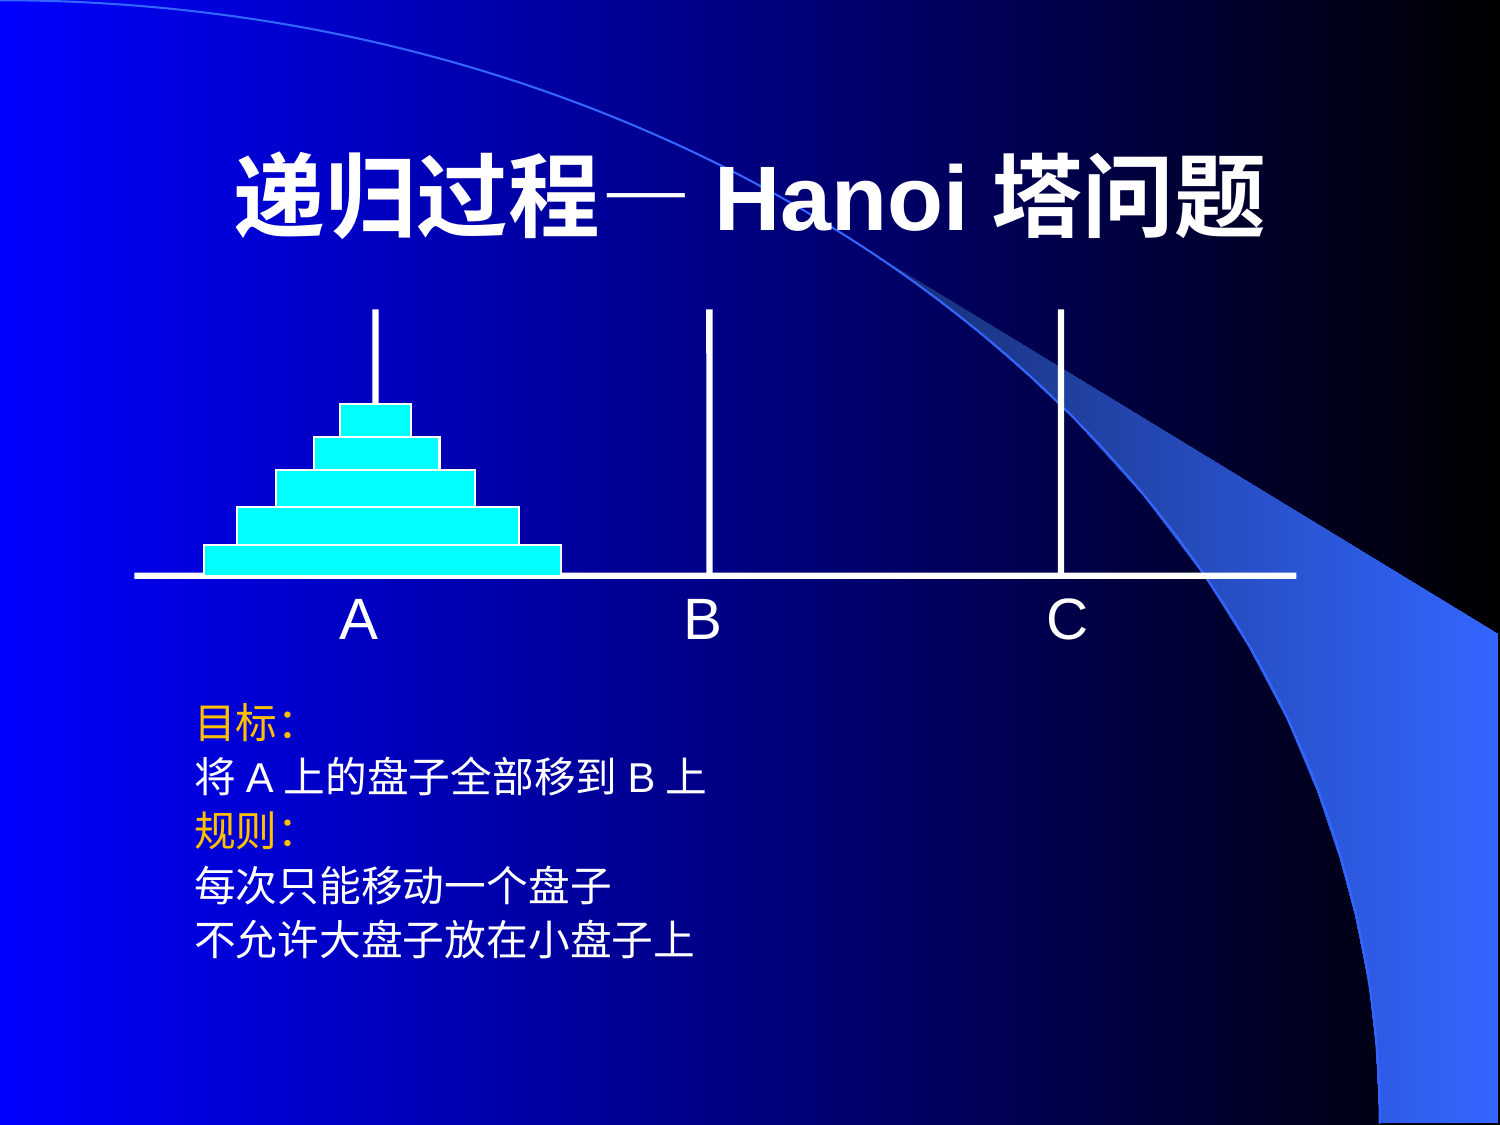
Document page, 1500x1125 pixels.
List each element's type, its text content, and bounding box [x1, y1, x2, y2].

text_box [137, 312, 1294, 659]
text_box 目标： 将A上的盘子全部移到B上 规则： 每次只能移动一个盘子 不允许大盘子放在小盘子上 [179, 689, 1336, 971]
title 递归过程—Hanoi塔问题 [112, 99, 1388, 288]
